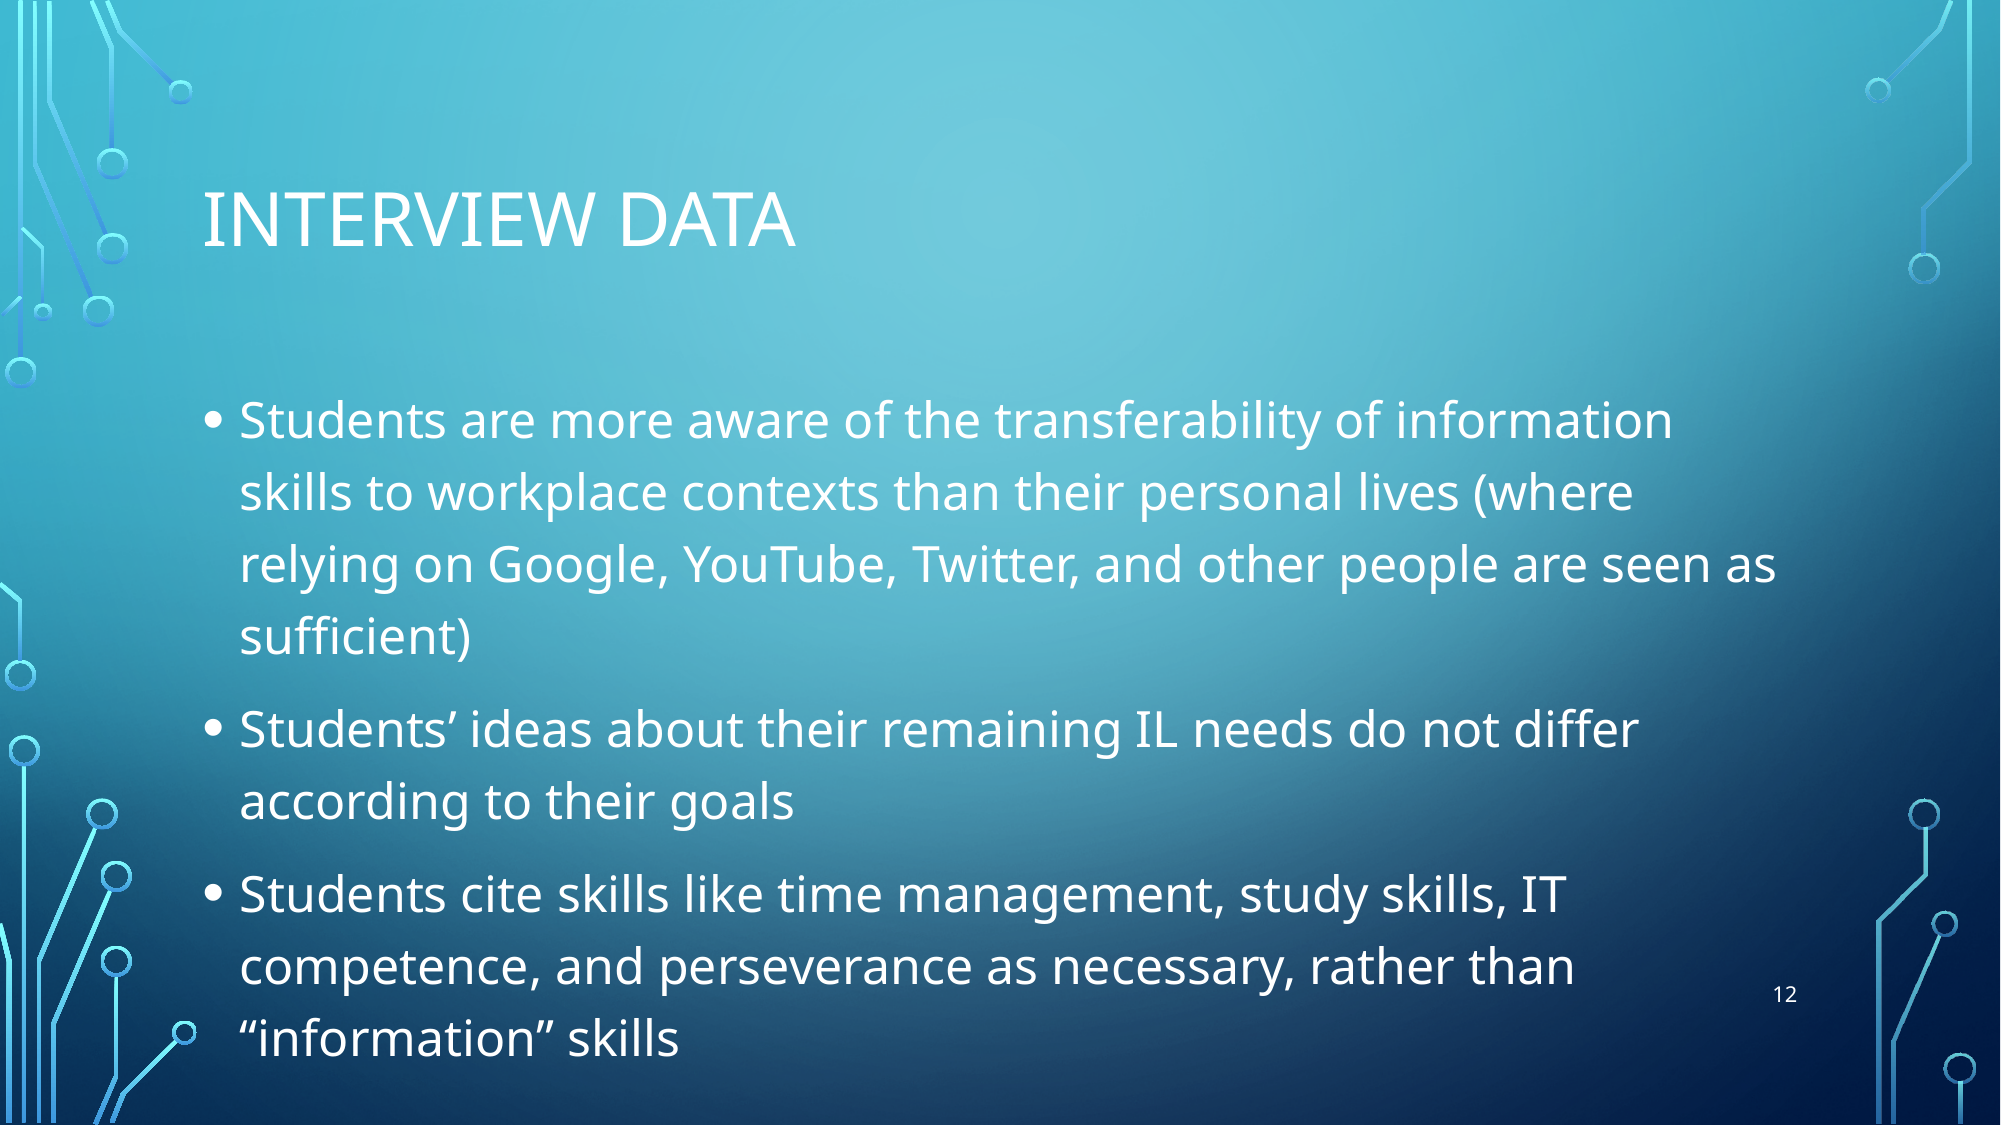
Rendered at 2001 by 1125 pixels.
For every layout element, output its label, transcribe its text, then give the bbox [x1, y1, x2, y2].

title Interview data [187, 101, 1813, 344]
list Students are more aware of the transferability of information skills to workplace contexts than their personal lives (where relying on Google, YouTube, Twitter, and other people are seen as sufficient) Students’ ideas about their remaining IL needs do not differ according to their goals Students cite skills like time management, study skills, IT competence, and perseverance as necessary, rather than “information” skills [187, 369, 1813, 950]
slide_number 12 [1685, 965, 1813, 1025]
